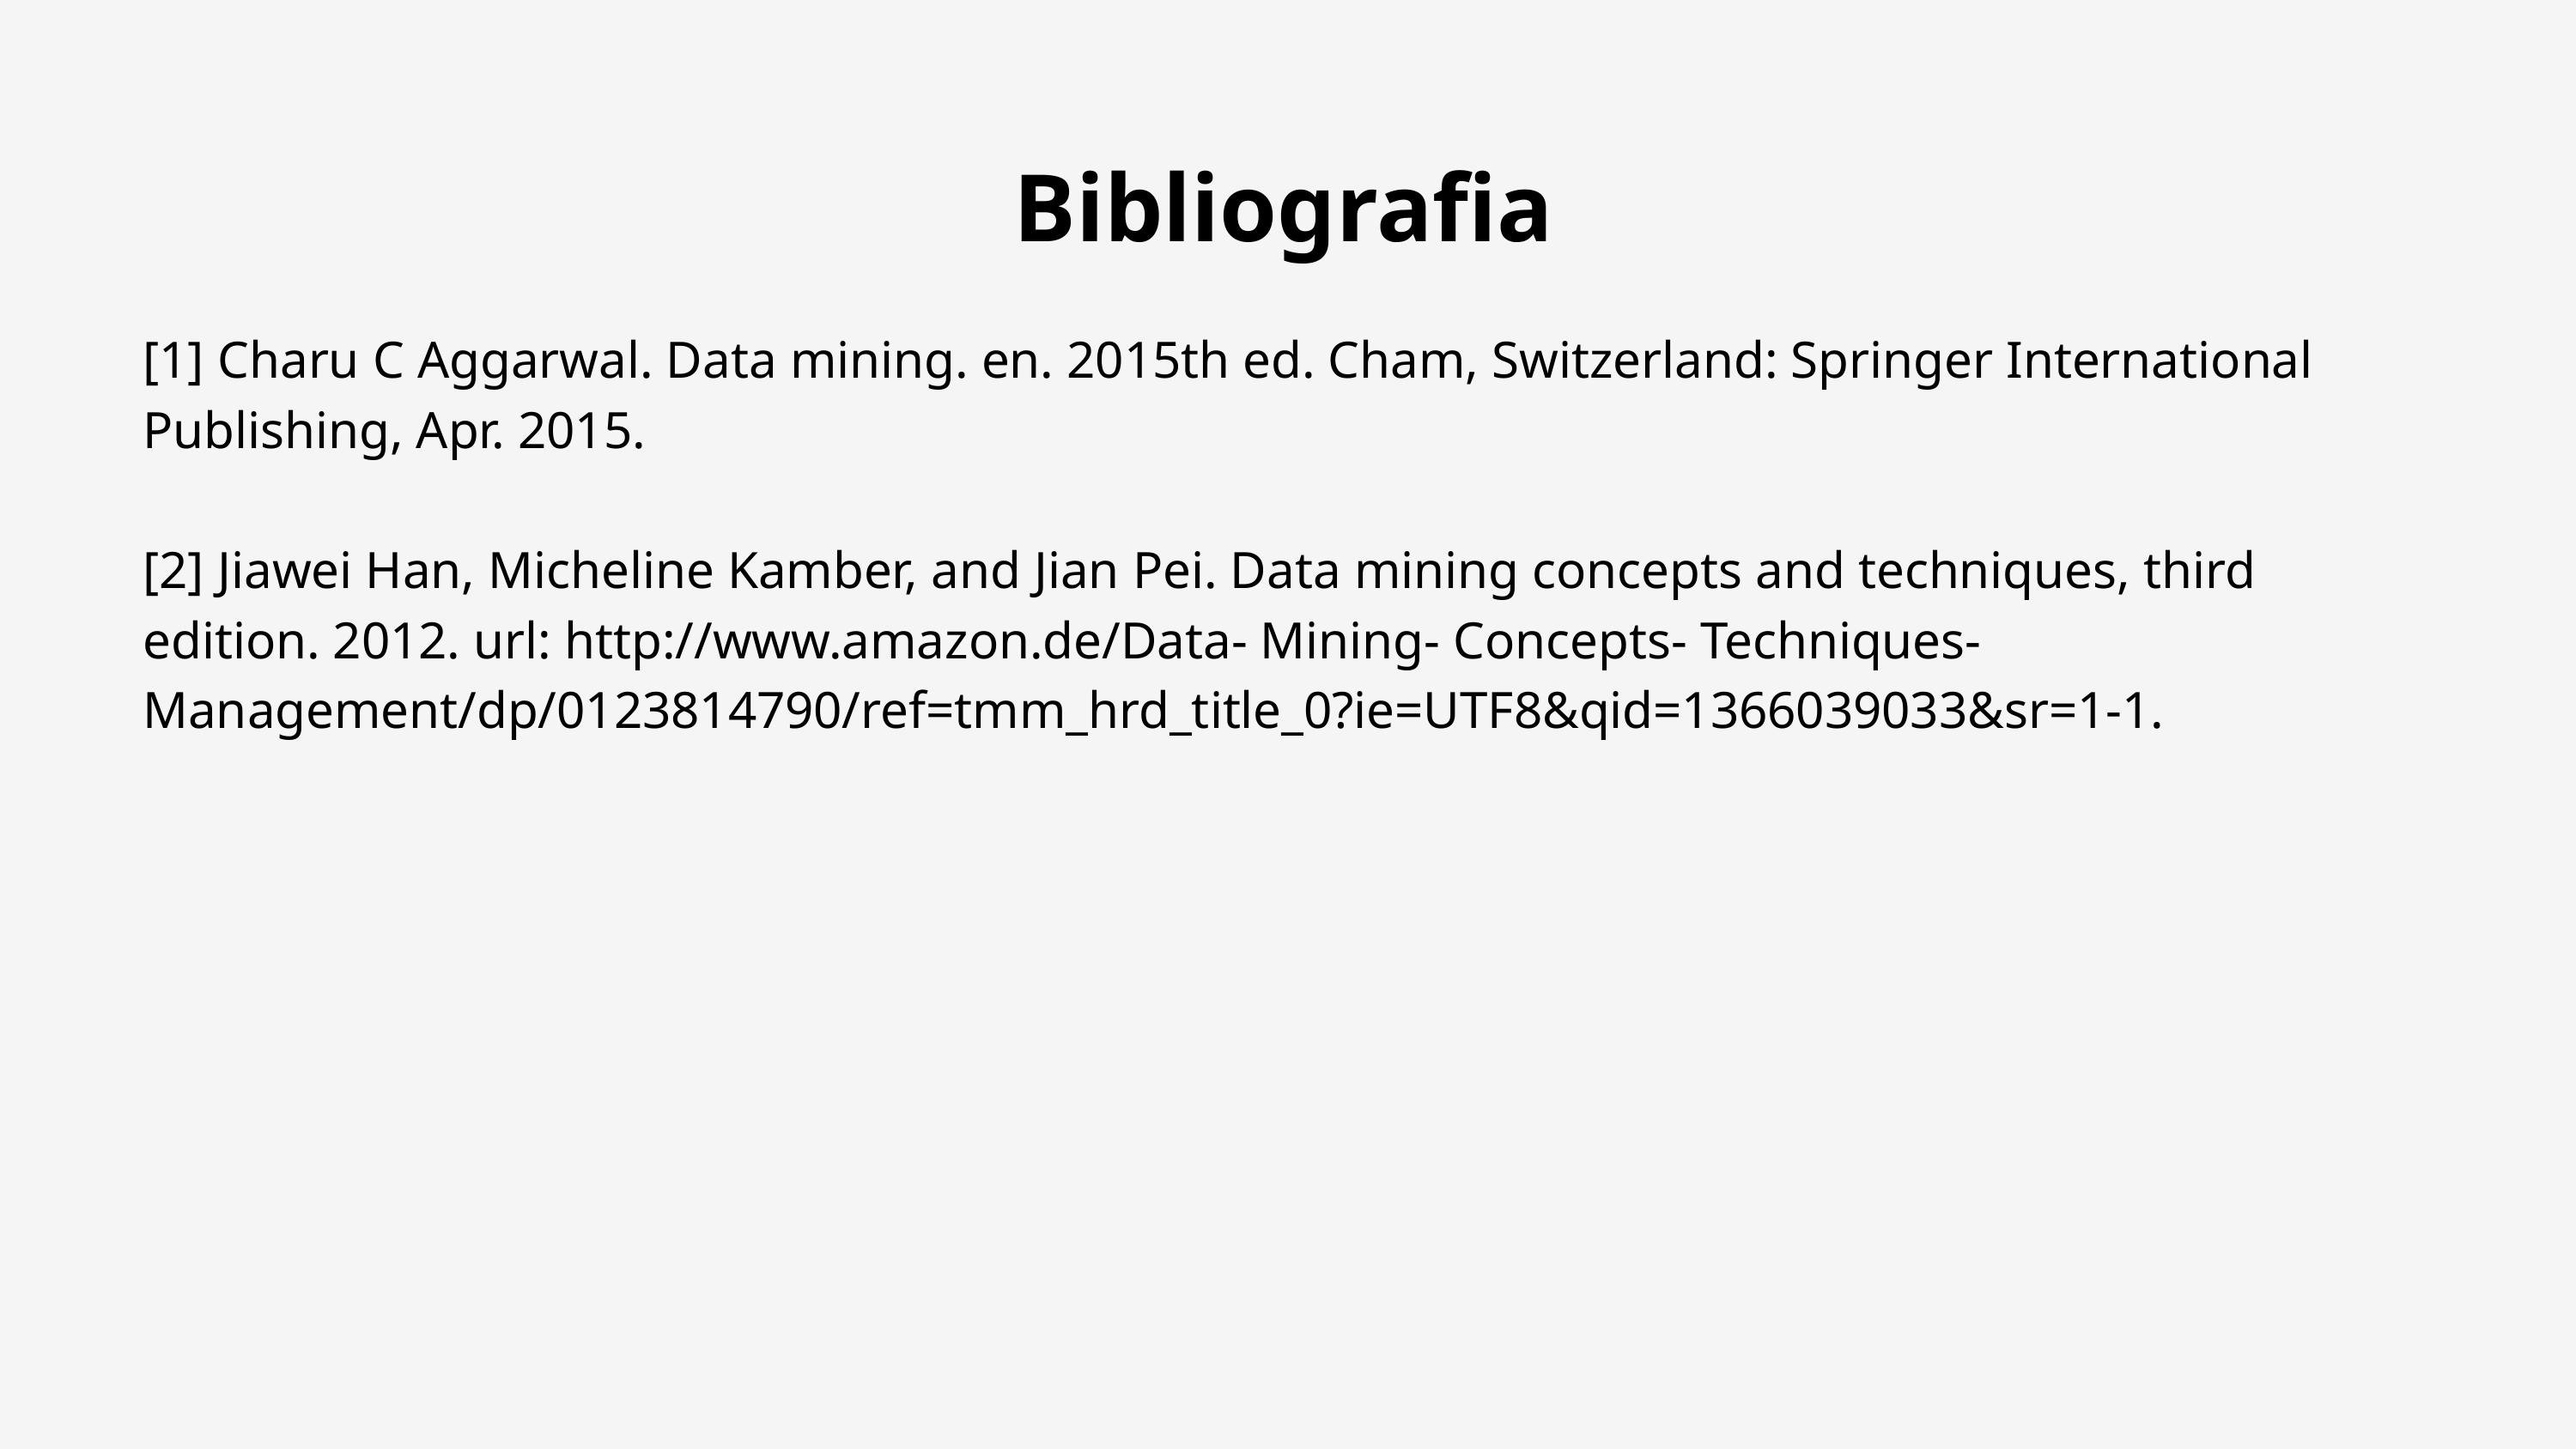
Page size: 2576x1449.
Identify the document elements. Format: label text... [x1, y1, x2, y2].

text_box Bibliografia [141, 130, 2427, 261]
text_box [1] Charu C Aggarwal. Data mining. en. 2015th ed. Cham, Switzerland: Springer International Publishing, Apr. 2015. [2] Jiawei Han, Micheline Kamber, and Jian Pei. Data mining concepts and techniques, third edition. 2012. url: http://www.amazon.de/Data- Mining- Concepts- Techniques- Management/dp/0123814790/ref=tmm_hrd_title_0?ie=UTF8&qid=1366039033&sr=1-1. [143, 318, 2426, 809]
